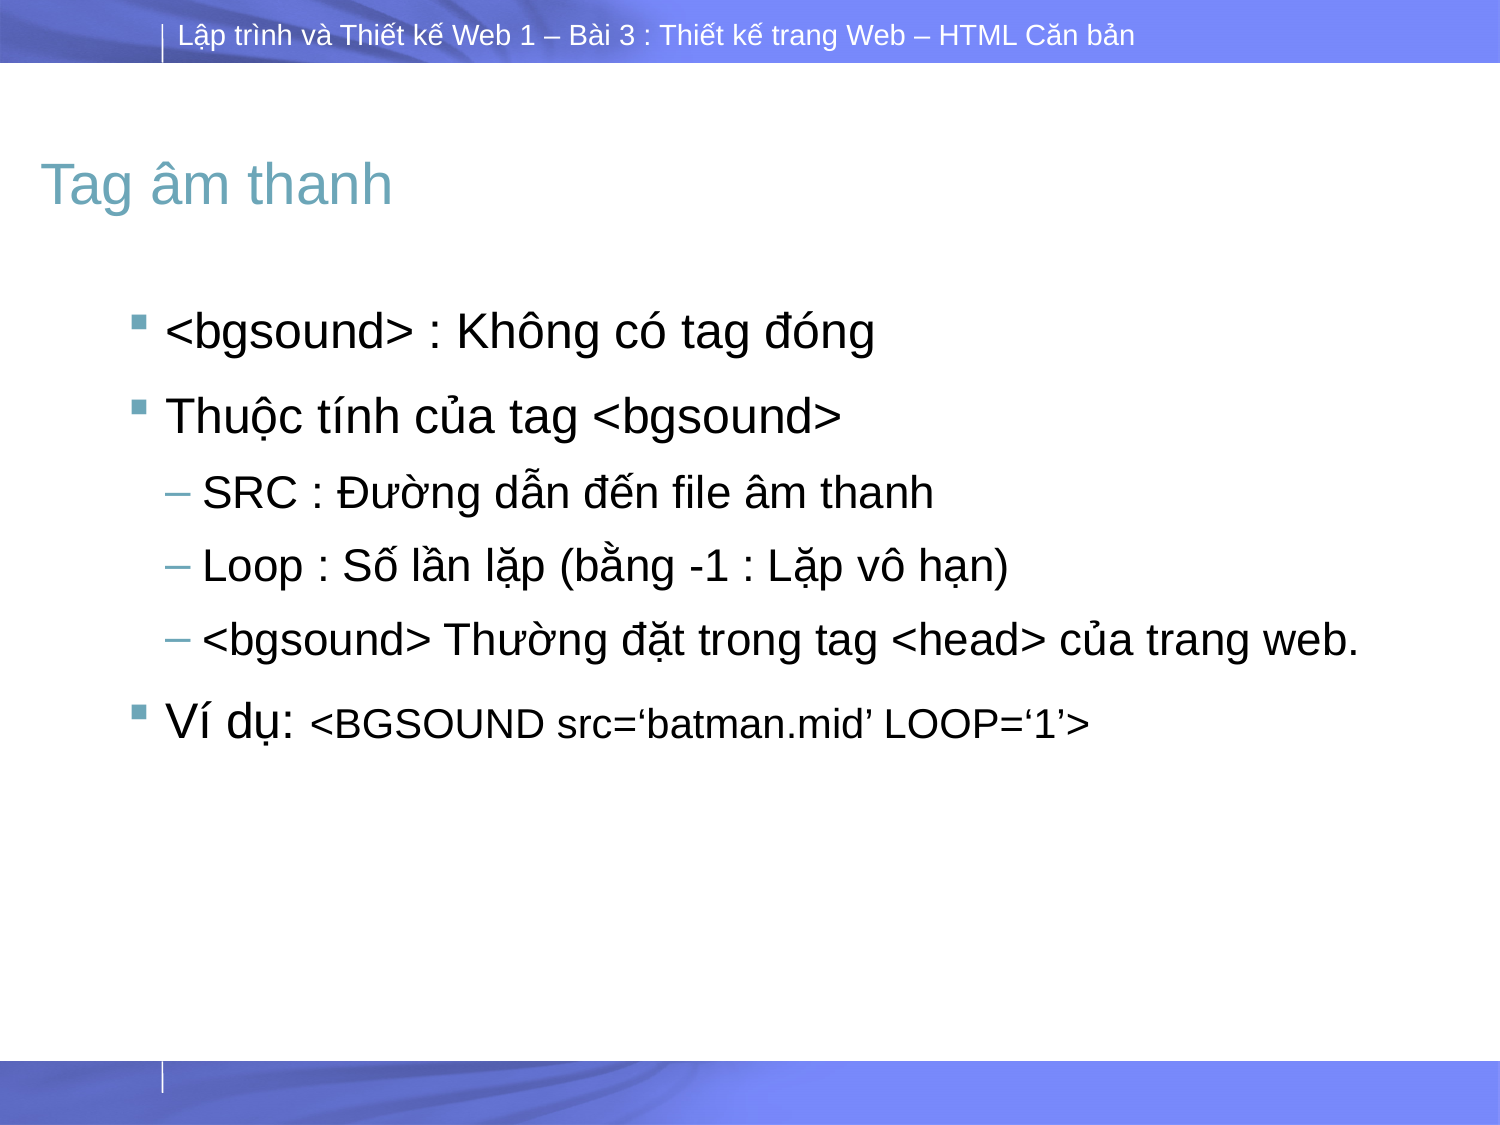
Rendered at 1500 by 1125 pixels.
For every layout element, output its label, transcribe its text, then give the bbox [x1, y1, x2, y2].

title Tag âm thanh [25, 142, 1379, 225]
picture [0, 1061, 1500, 1125]
picture [0, 0, 1500, 63]
list <bgsound> : Không có tag đóng Thuộc tính của tag <bgsound> SRC : Đường dẫn đến file âm thanh Loop : Số lần lặp (bằng -1 : Lặp vô hạn) <bgsound> Thường đặt trong tag <head> của trang web. Ví dụ: <BGSOUND src=‘batman.mid’ LOOP=‘1’> [112, 291, 1389, 932]
